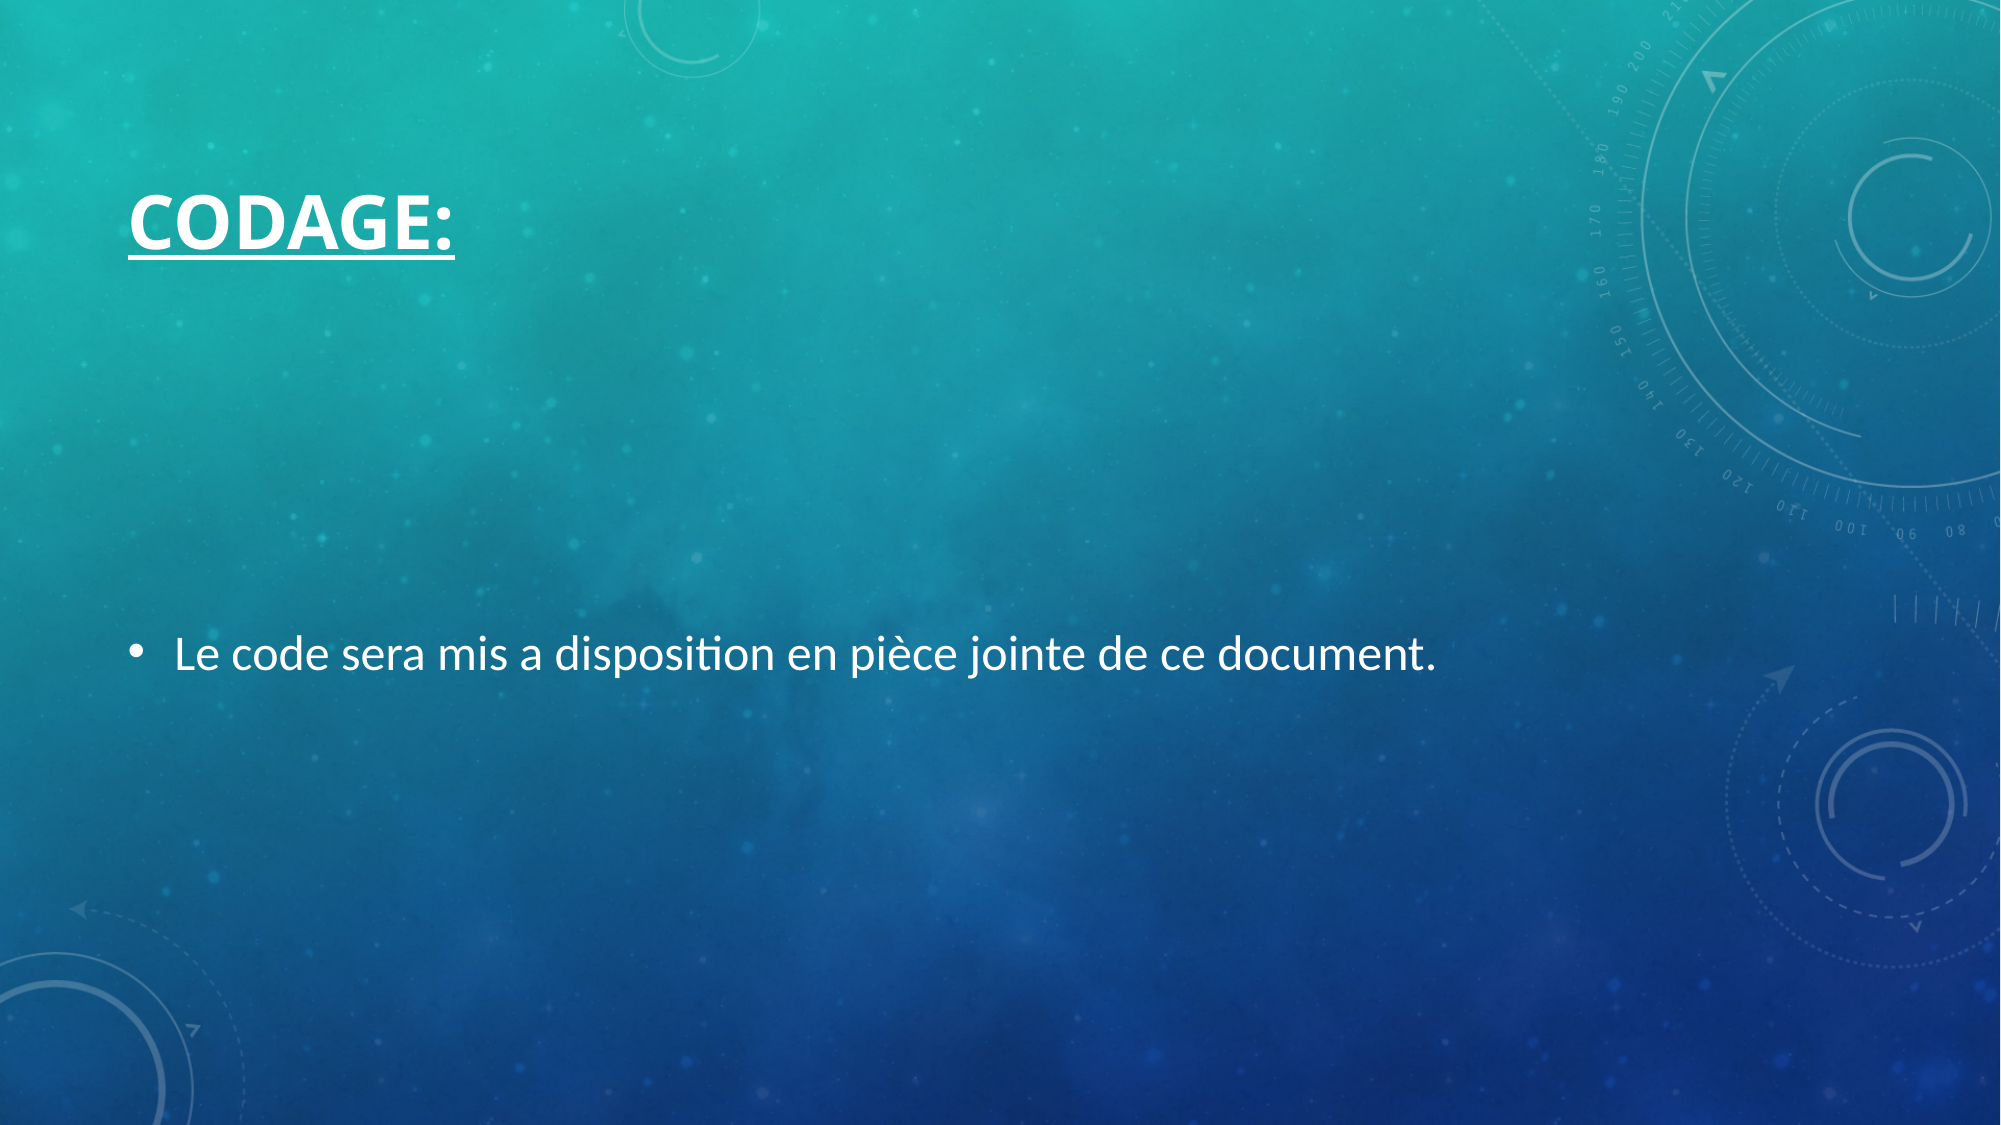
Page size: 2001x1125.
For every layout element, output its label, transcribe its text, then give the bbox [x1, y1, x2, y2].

title Codage: [112, 99, 1775, 339]
picture [0, 0, 2001, 1125]
list Le code sera mis a disposition en pièce jointe de ce document. [112, 351, 1775, 950]
